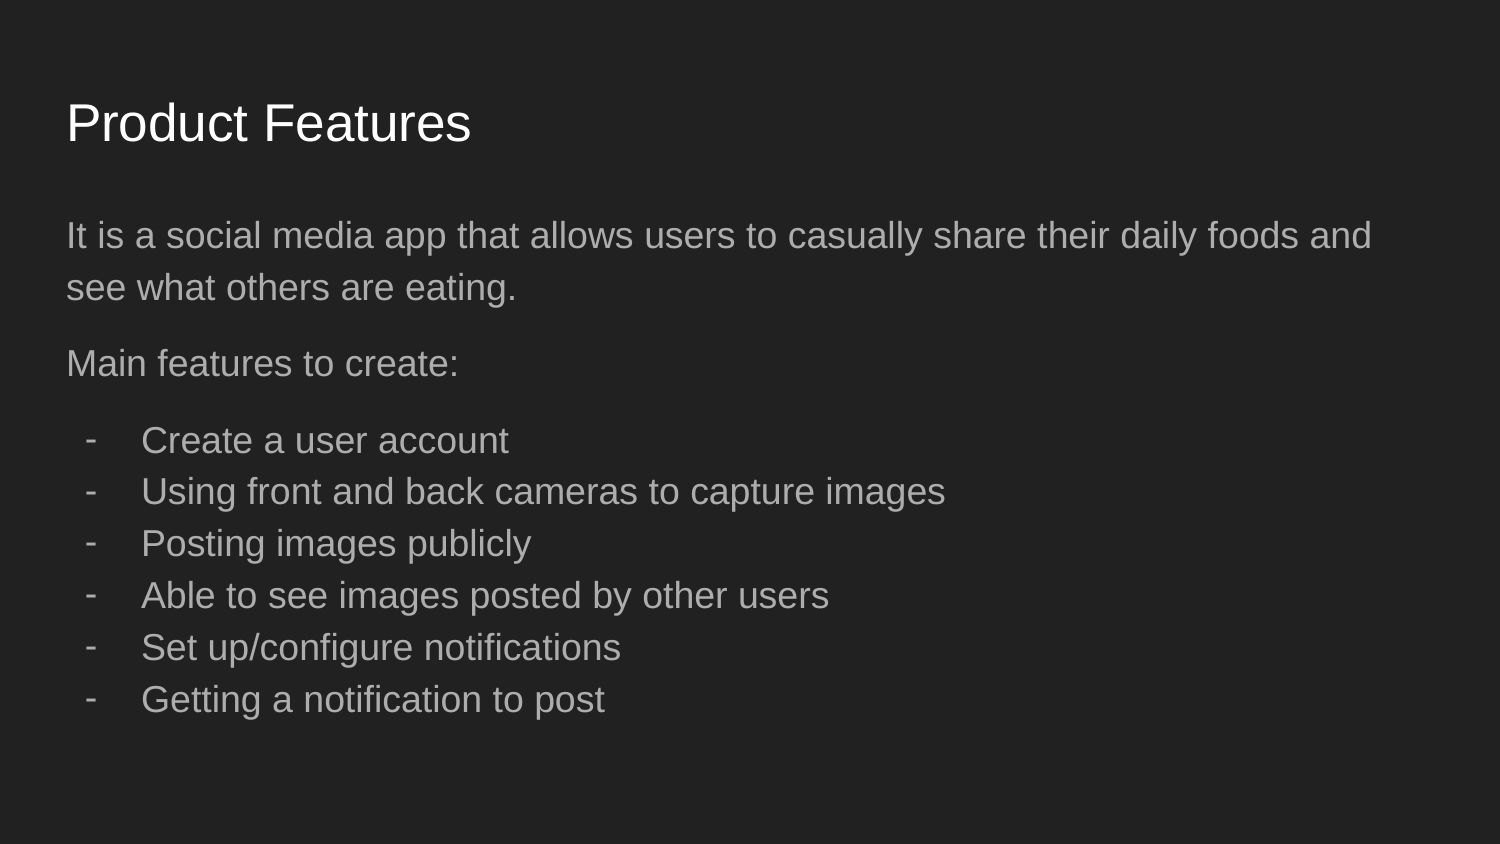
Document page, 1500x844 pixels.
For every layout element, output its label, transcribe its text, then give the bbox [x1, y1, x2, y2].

text_box It is a social media app that allows users to casually share their daily foods and see what others are eating. Main features to create: Create a user account Using front and back cameras to capture images Posting images publicly Able to see images posted by other users Set up/configure notifications Getting a notification to post [51, 188, 1449, 750]
title Product Features [51, 72, 1449, 167]
